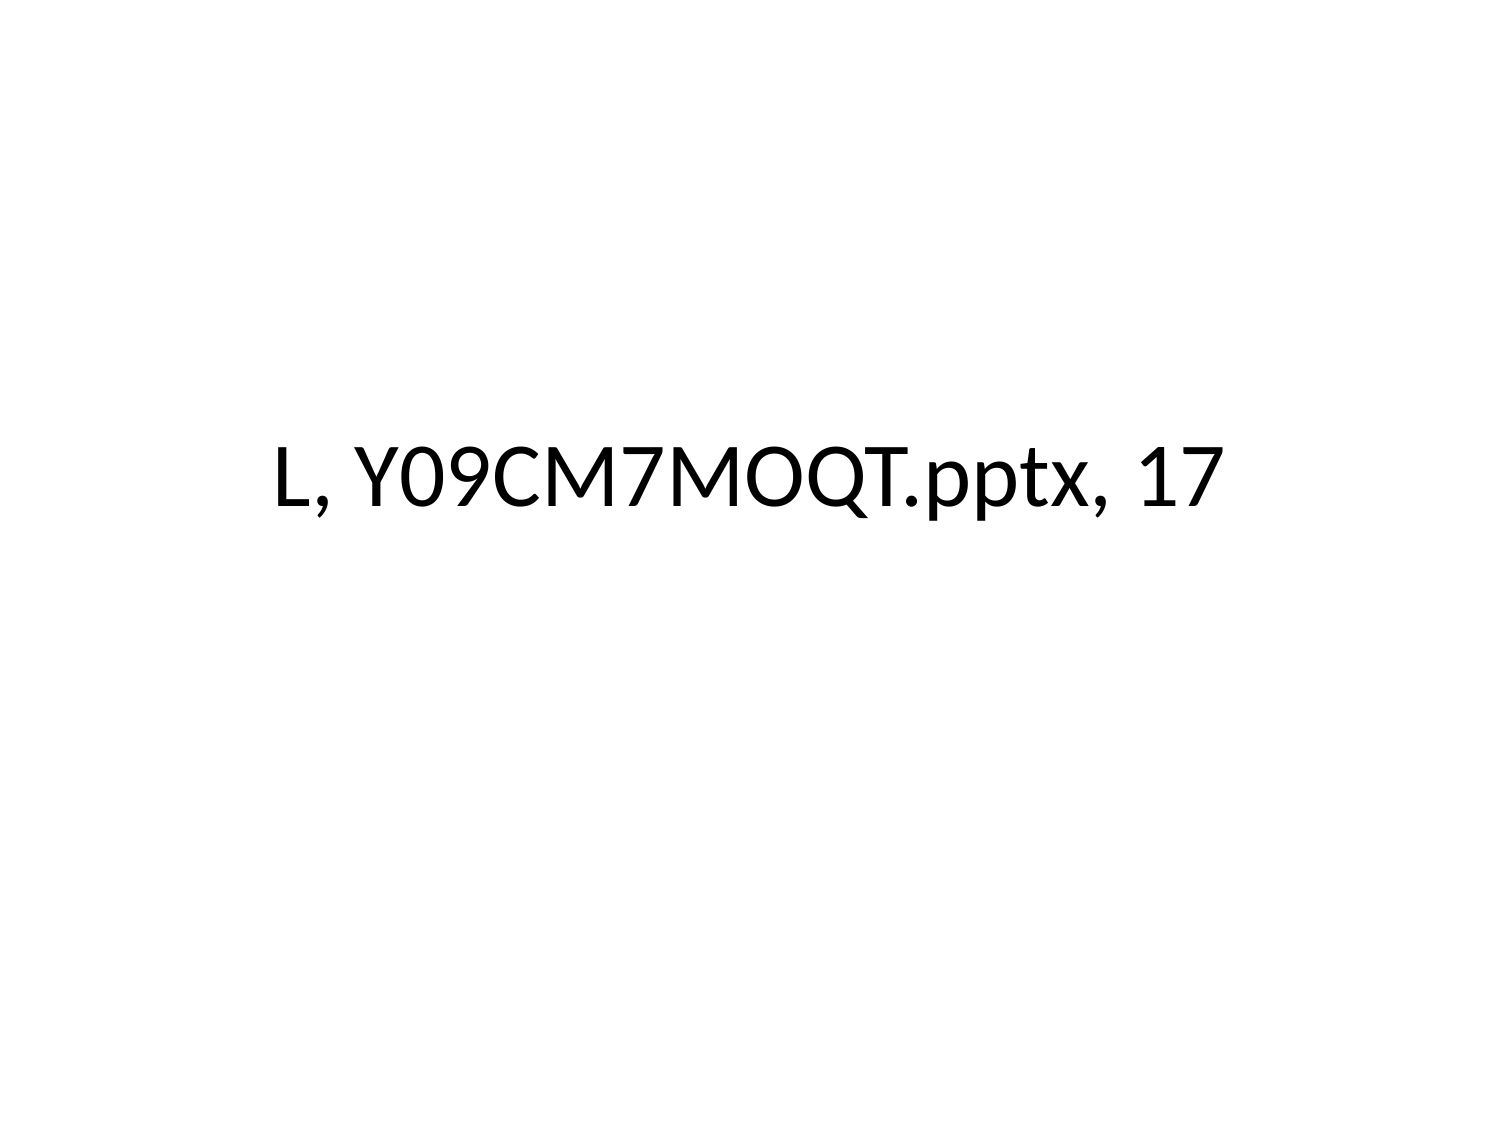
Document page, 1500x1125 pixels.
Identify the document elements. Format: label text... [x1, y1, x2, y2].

title L, Y09CM7MOQT.pptx, 17 [112, 349, 1388, 591]
